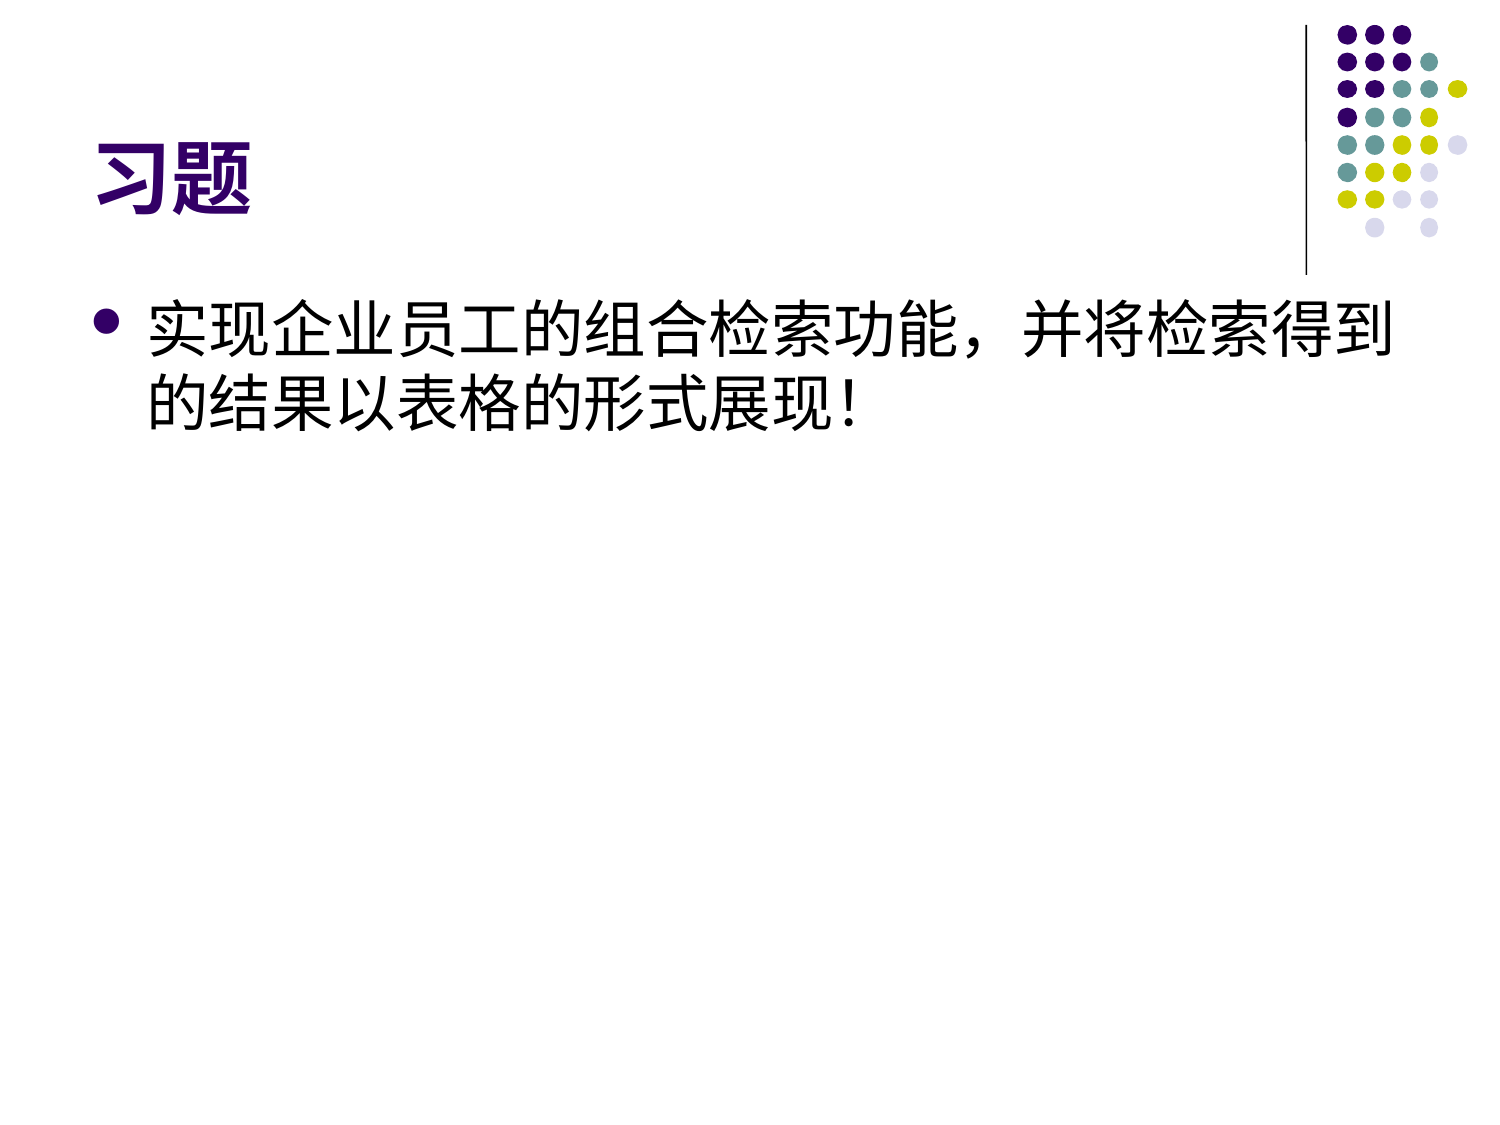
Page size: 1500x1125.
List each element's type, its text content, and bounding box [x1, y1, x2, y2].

title 习题 [74, 19, 1313, 233]
list 实现企业员工的组合检索功能，并将检索得到的结果以表格的形式展现！ [74, 281, 1426, 1006]
